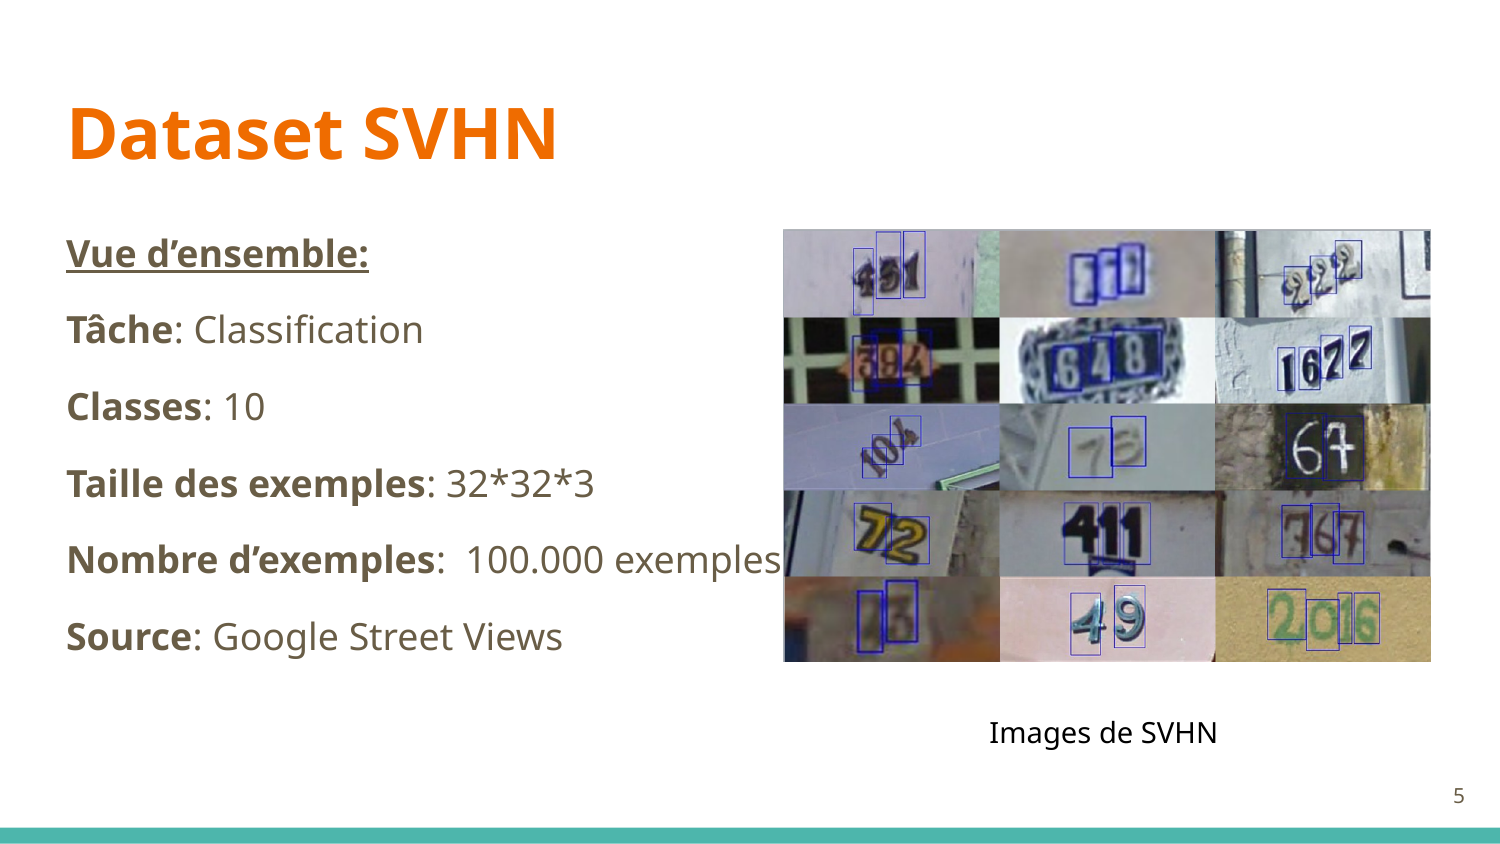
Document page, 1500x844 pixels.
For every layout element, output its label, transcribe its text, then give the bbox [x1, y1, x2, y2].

slide_number ‹#› [1389, 764, 1480, 830]
title Dataset SVHN [51, 72, 1449, 189]
text_box Images de SVHN [974, 699, 1240, 765]
list Vue d’ensemble: Tâche: Classification Classes: 10 Taille des exemples: 32*32*3 Nombre d’exemples: 100.000 exemples Source: Google Street Views [51, 207, 803, 750]
picture [783, 229, 1431, 662]
